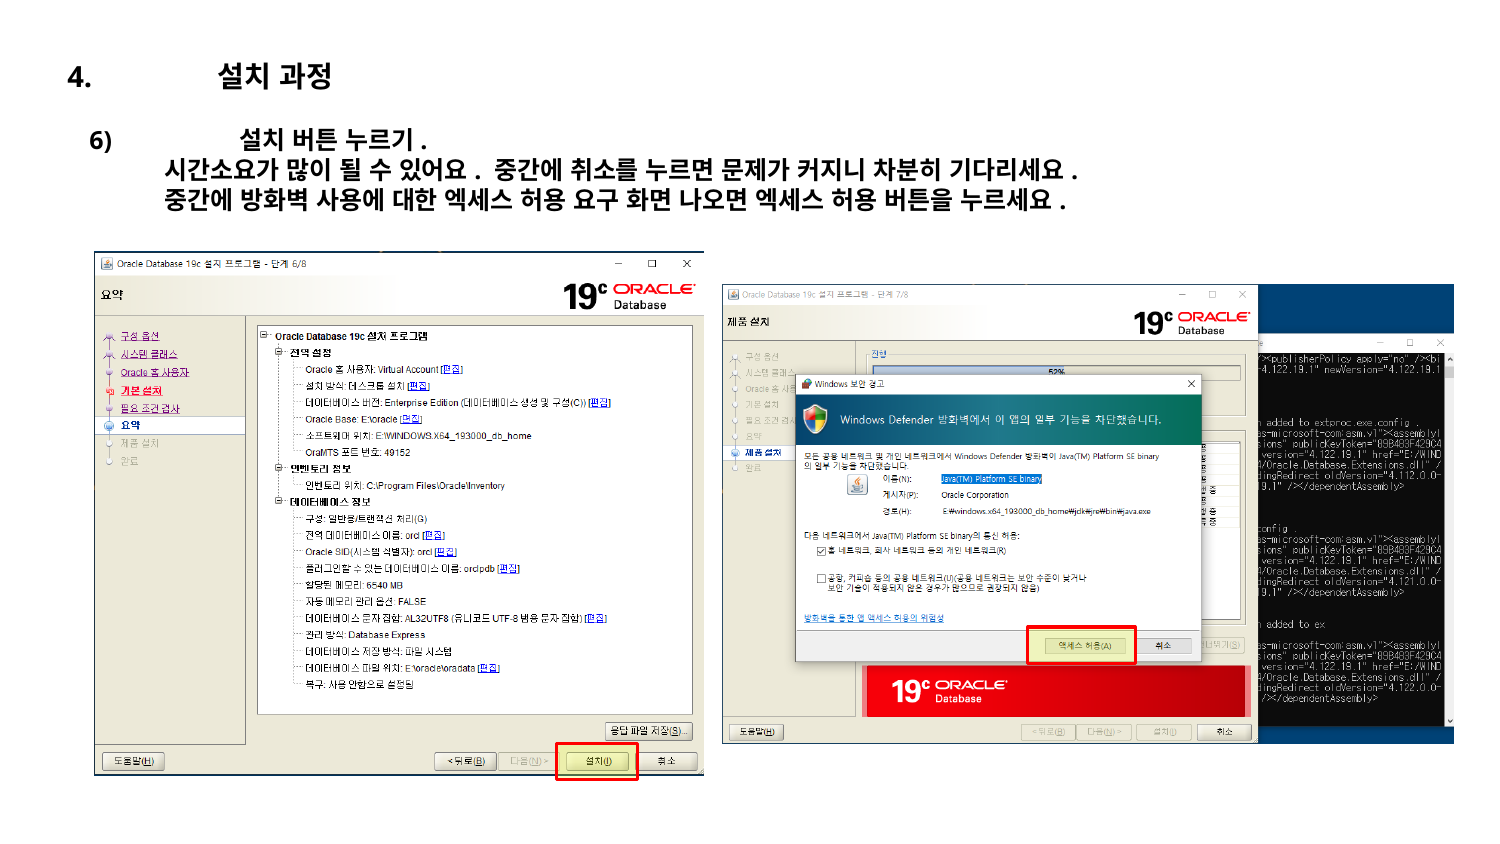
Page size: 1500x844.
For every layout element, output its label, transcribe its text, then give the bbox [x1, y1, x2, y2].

text_box 6) 설치 버튼 누르기. 시간소요가 많이 될 수 있어요. 중간에 취소를 누르면 문제가 커지니 차분히 기다리세요. 중간에 방화벽 사용에 대한 엑세스 허용 요구 화면 나오면 엑세스 허용 버튼을 누르세요. [74, 109, 1406, 230]
picture [93, 251, 704, 777]
text_box 4. 설치 과정 [52, 43, 867, 109]
picture [721, 284, 1454, 744]
